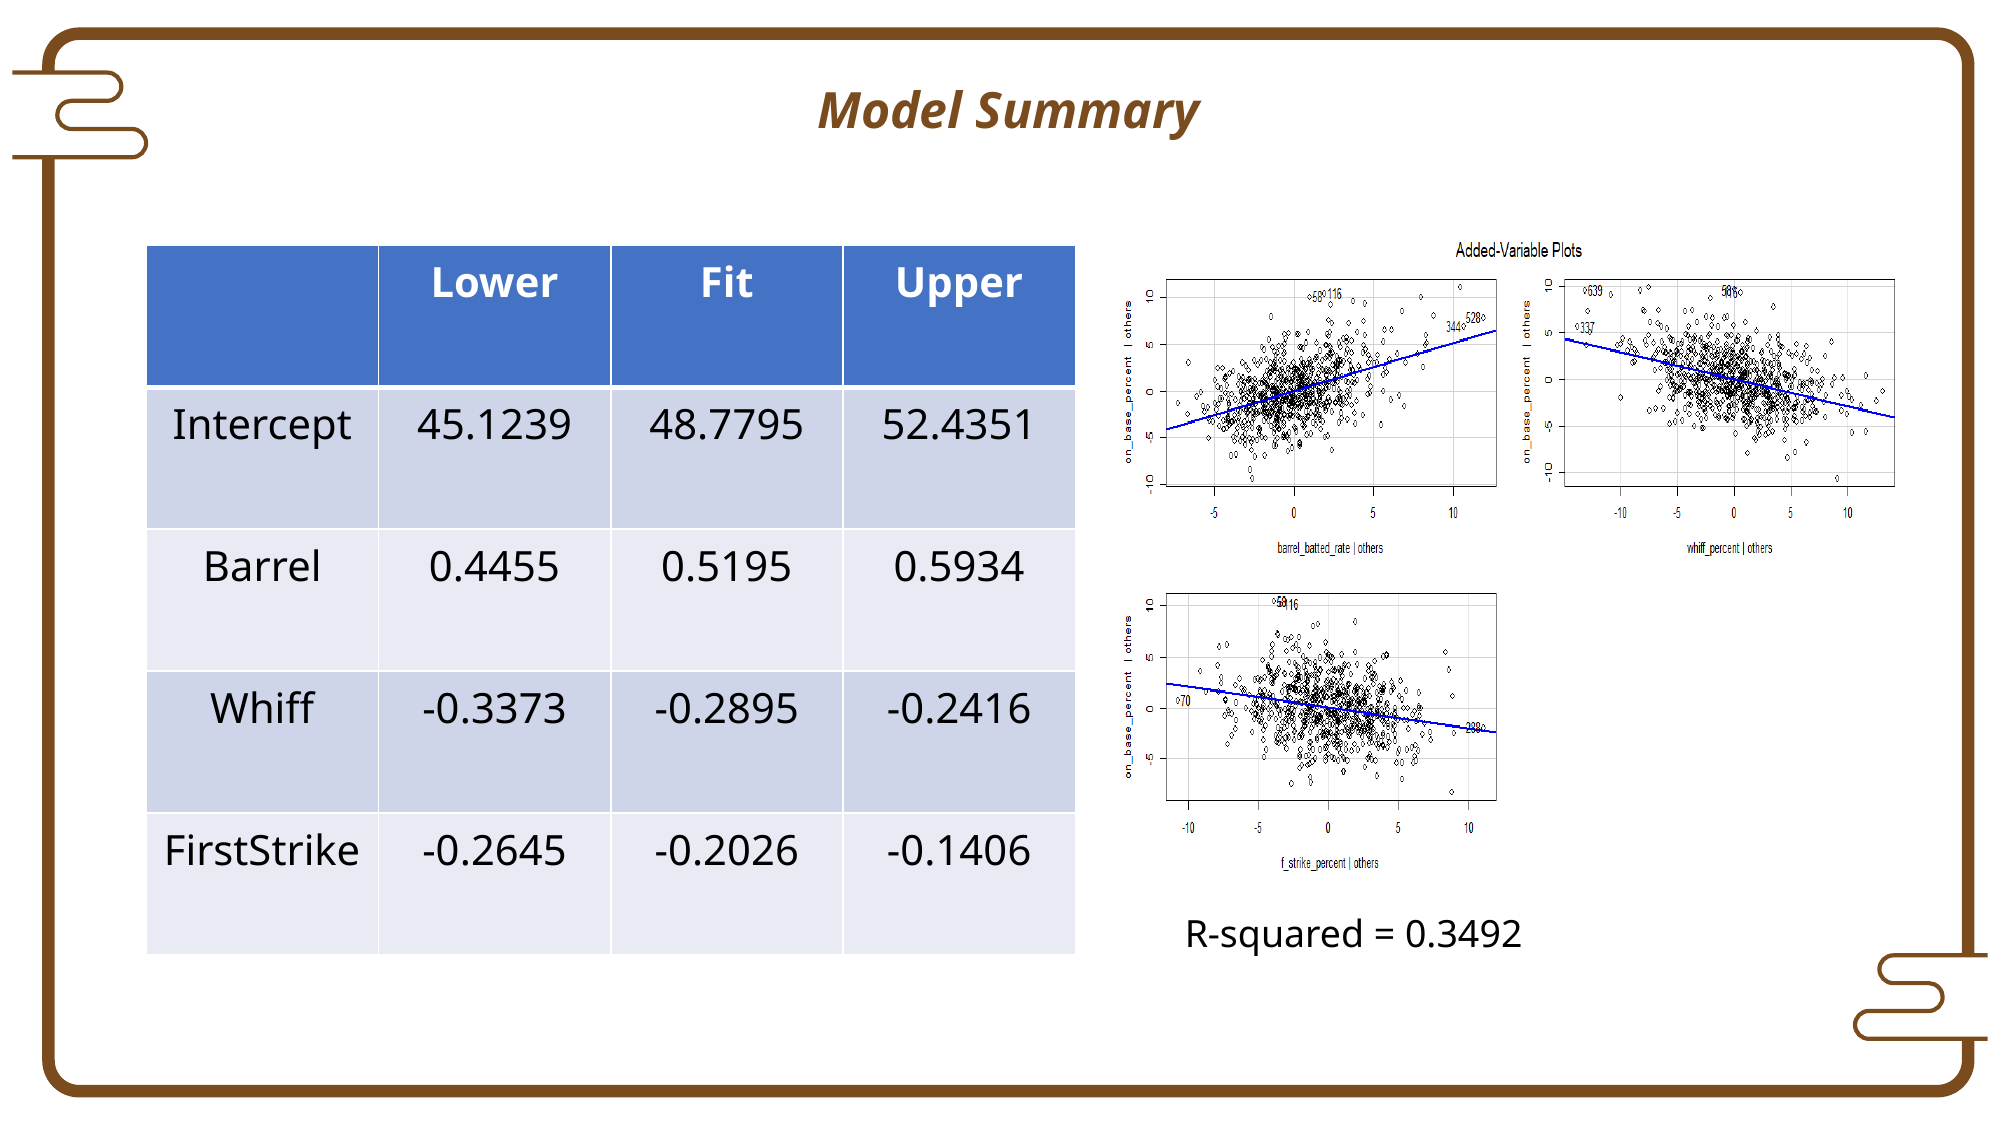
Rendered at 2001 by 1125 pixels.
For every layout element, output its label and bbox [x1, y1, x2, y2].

text_box [0, 0, 2000, 1125]
picture [1120, 235, 1918, 890]
